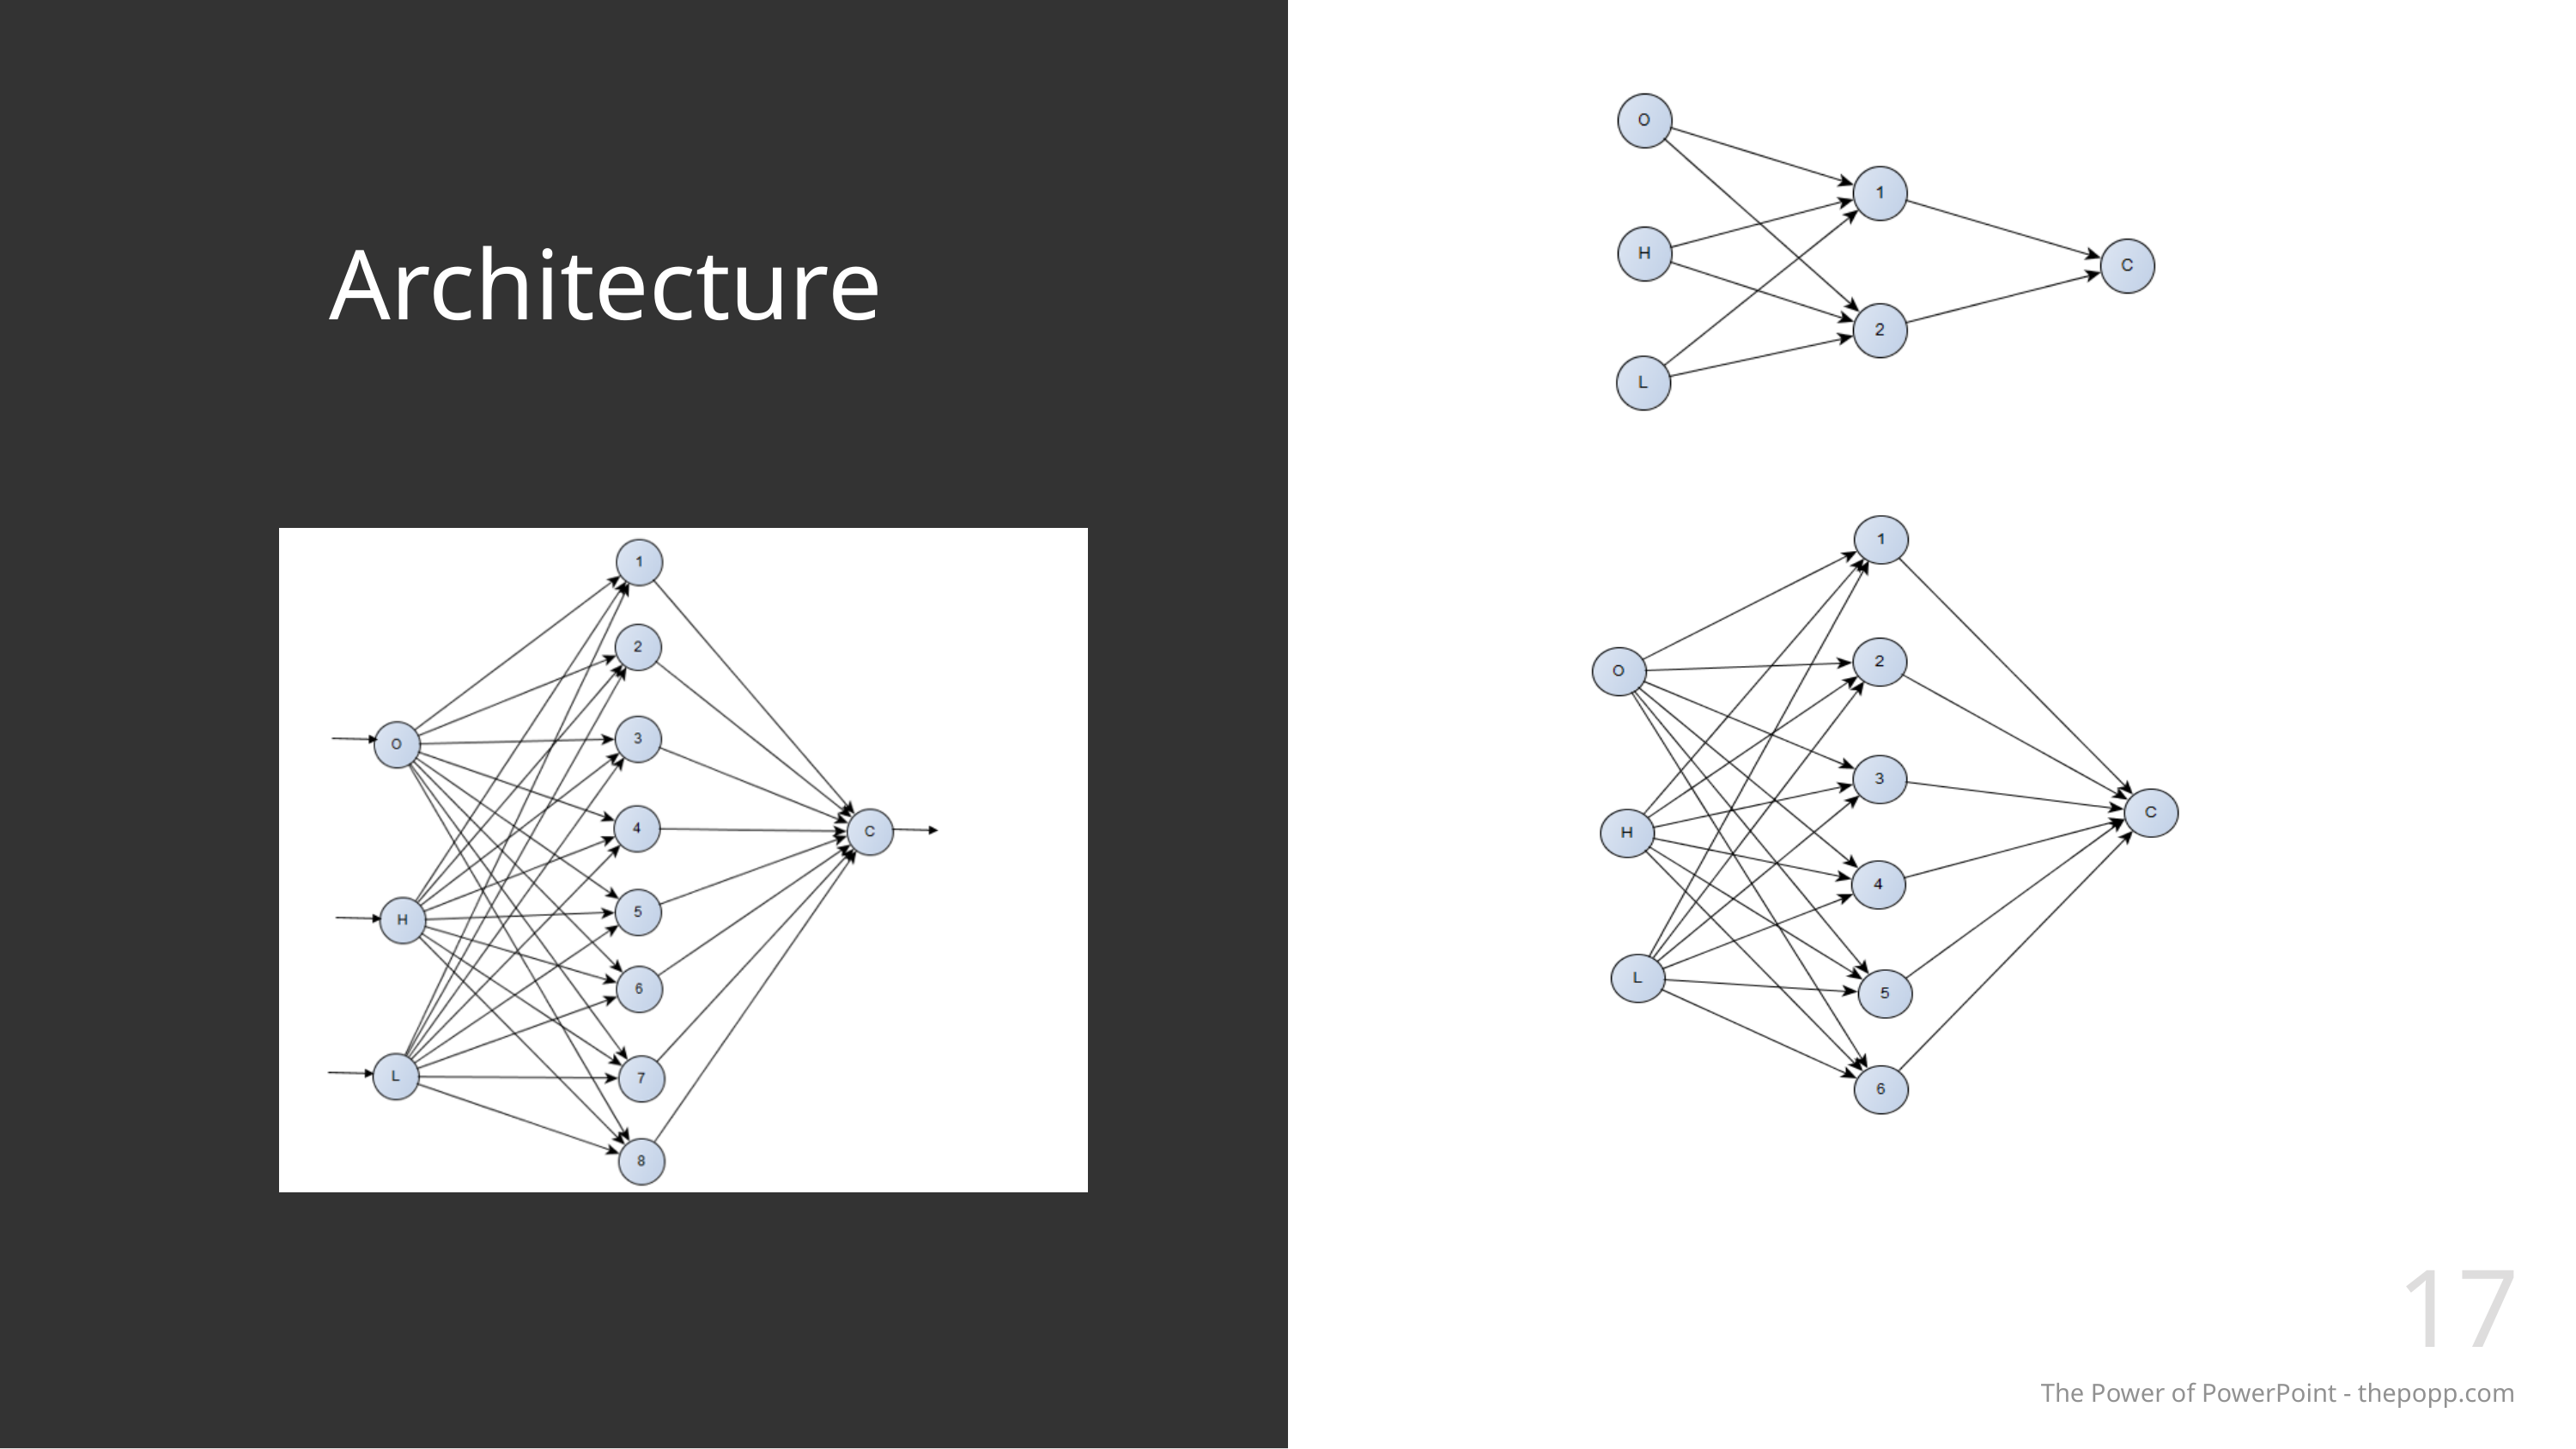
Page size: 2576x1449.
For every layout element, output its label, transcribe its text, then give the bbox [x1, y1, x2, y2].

footer The Power of PowerPoint - thepopp.com [1573, 1354, 2529, 1432]
title Architecture [217, 172, 995, 404]
picture [279, 528, 1088, 1192]
picture [1556, 53, 2262, 426]
picture [1556, 499, 2277, 1131]
slide_number 17 [2150, 1250, 2532, 1393]
